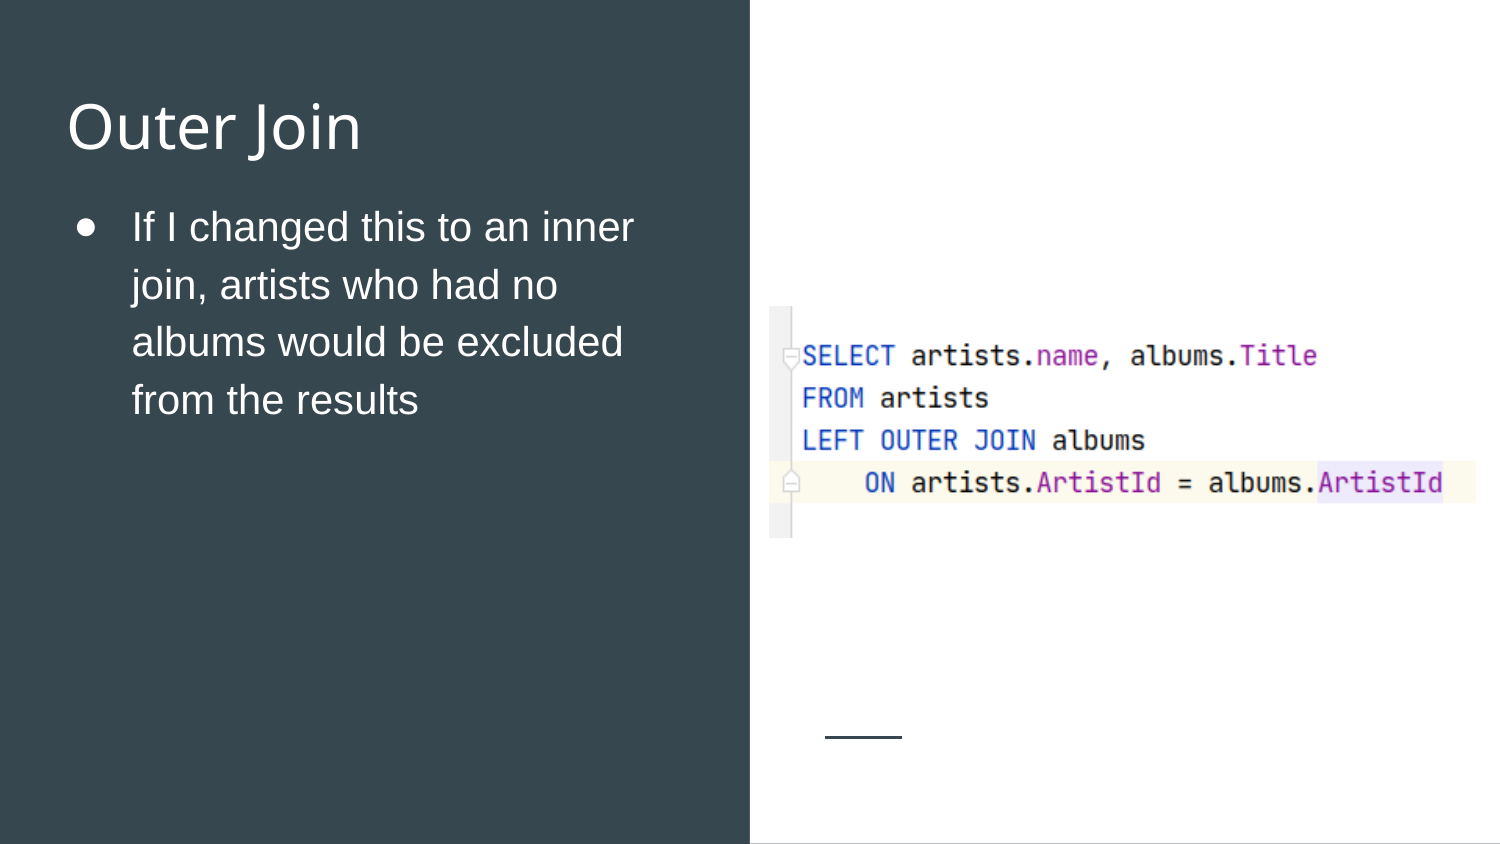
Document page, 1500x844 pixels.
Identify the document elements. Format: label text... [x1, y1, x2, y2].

picture [769, 305, 1476, 538]
text_box Outer Join [51, 71, 957, 178]
list If I changed this to an inner join, artists who had no albums would be excluded from the results [41, 177, 707, 739]
